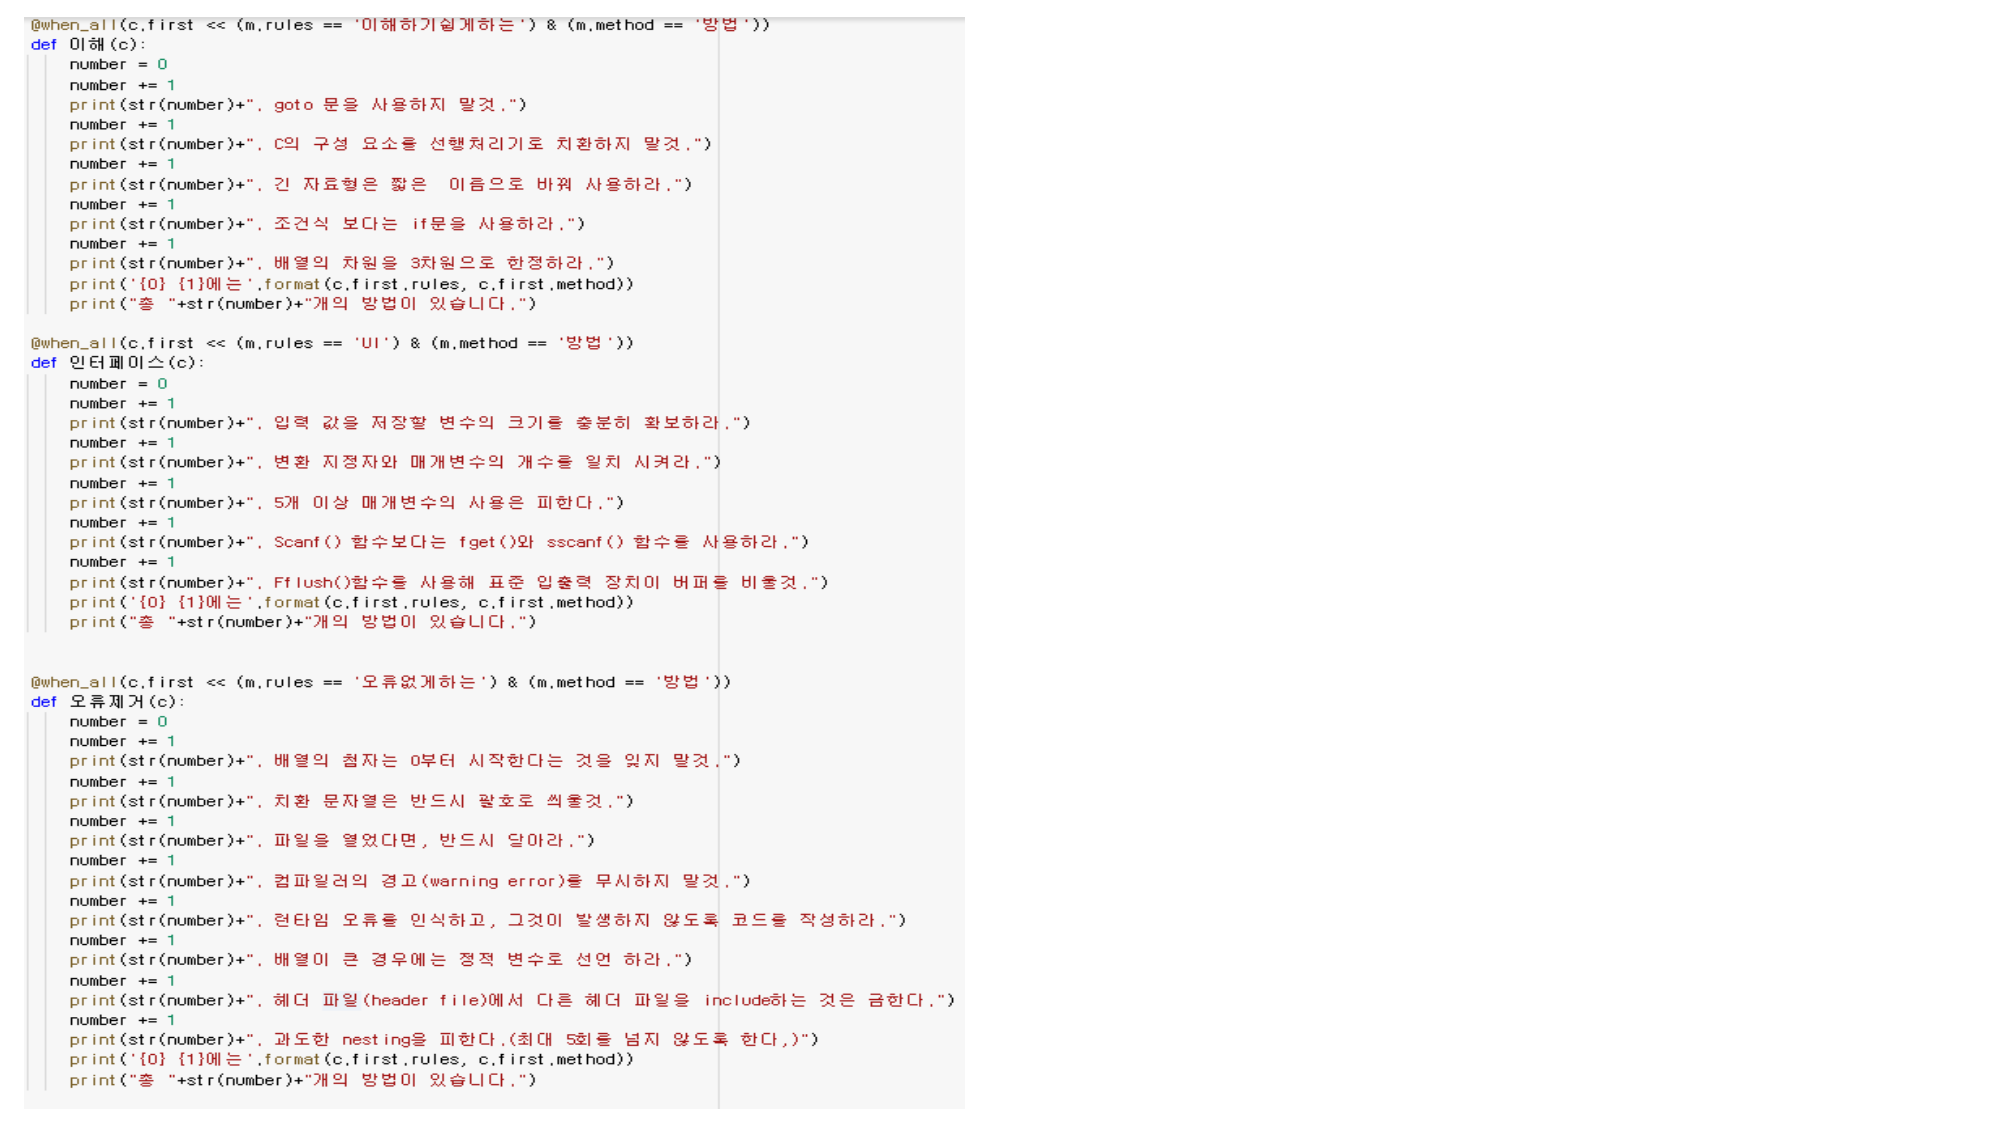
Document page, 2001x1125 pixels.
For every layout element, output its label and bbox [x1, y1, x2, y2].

picture [24, 17, 965, 1109]
